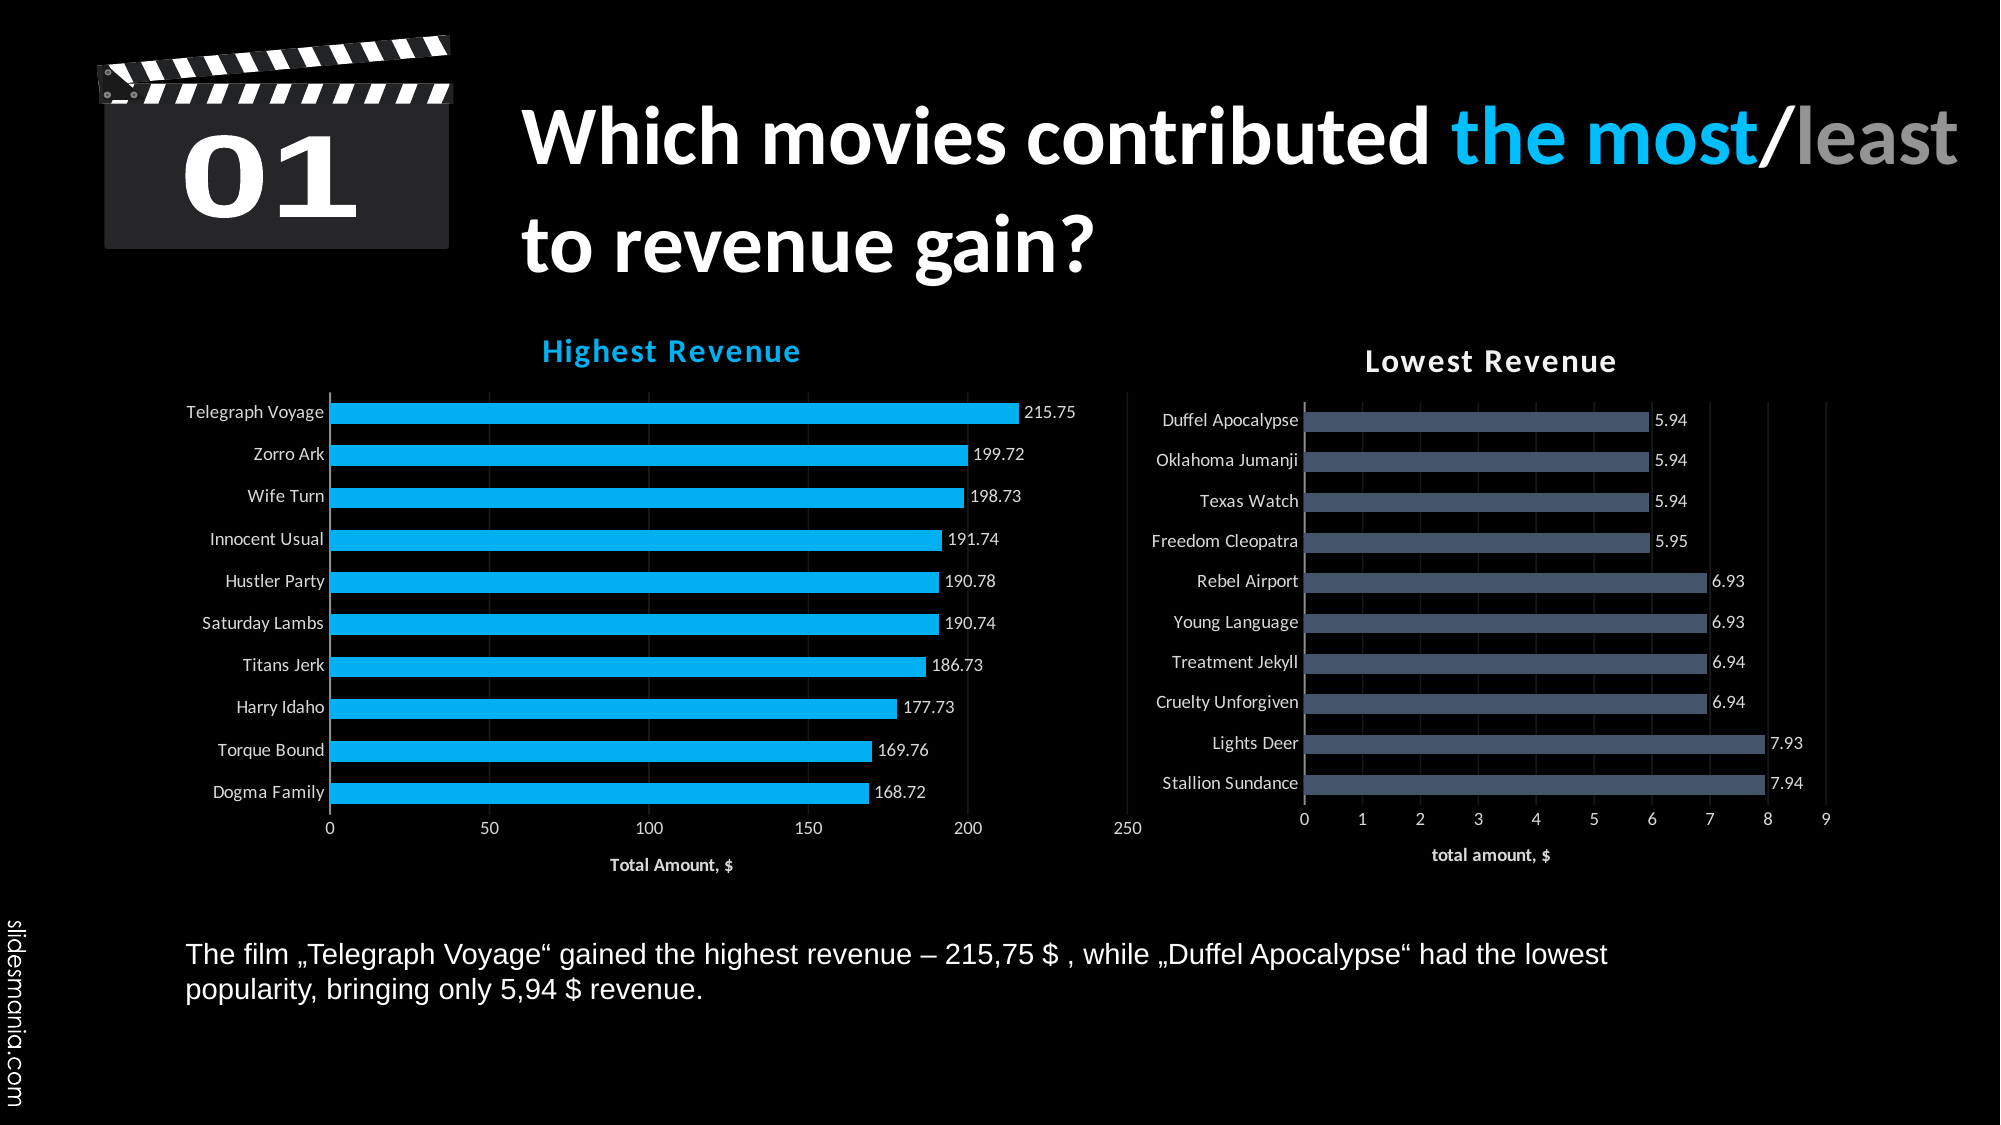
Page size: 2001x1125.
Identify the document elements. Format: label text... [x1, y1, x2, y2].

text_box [96, 36, 454, 251]
title Which movies contributed the most/least to revenue gain? [501, 54, 1986, 351]
chart [182, 307, 1846, 907]
text_box The film „Telegraph Voyage“ gained the highest revenue – 215,75 $ , while „Duffel Apocalypse“ had the lowest popularity, bringing only 5,94 $ revenue. [170, 927, 1691, 1013]
